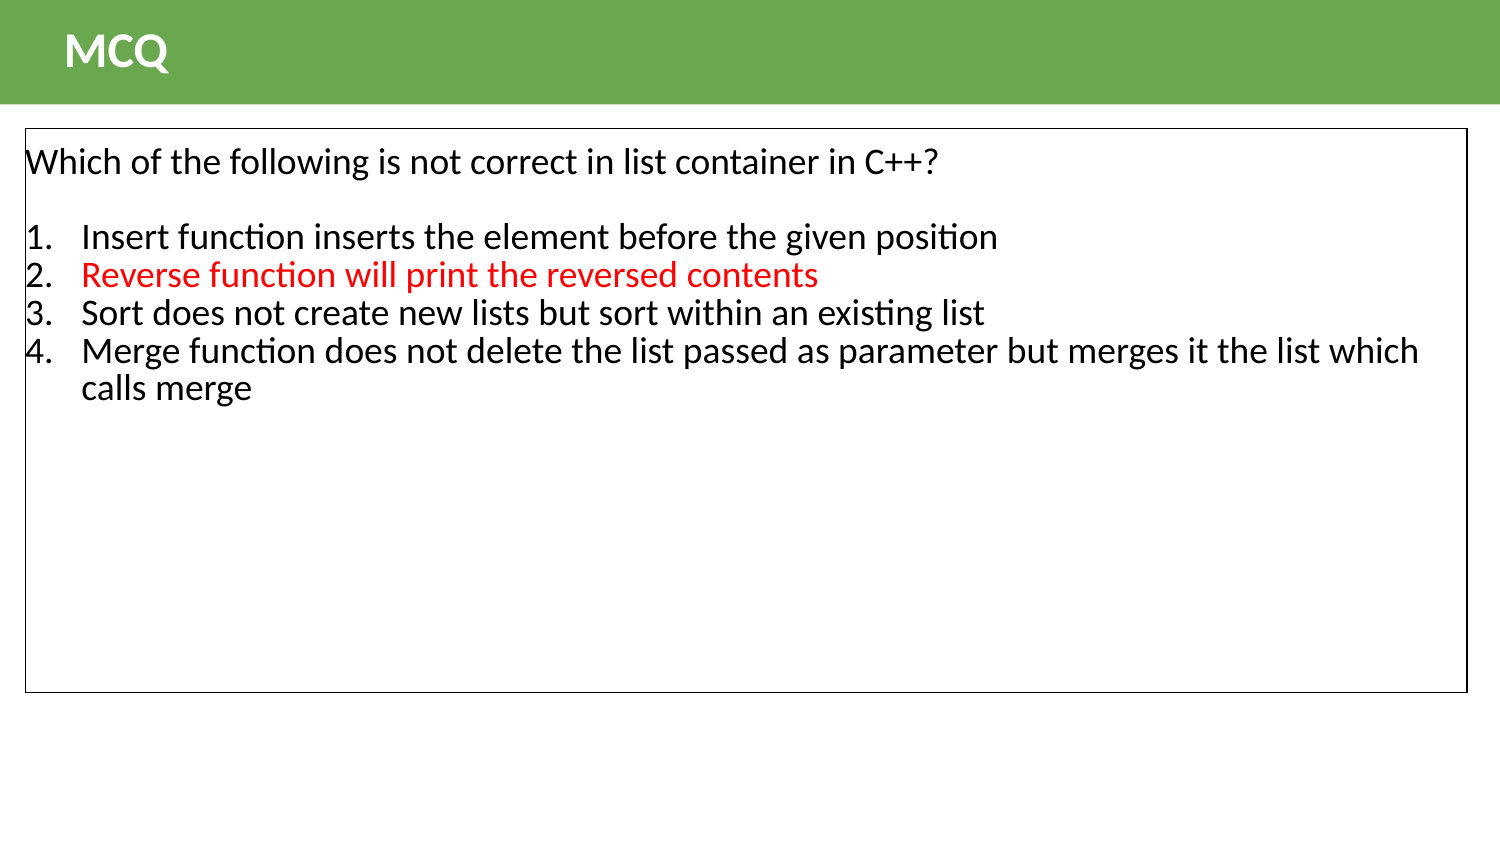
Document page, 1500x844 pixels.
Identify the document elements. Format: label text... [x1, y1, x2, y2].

table_header Which of the following is not correct in list container in C++? Insert function inserts the element before the given position Reverse function will print the reversed contents Sort does not create new lists but sort within an existing list Merge function does not delete the list passed as parameter but merges it the list which calls merge [26, 129, 1466, 692]
text_box MCQ [63, 15, 1203, 80]
